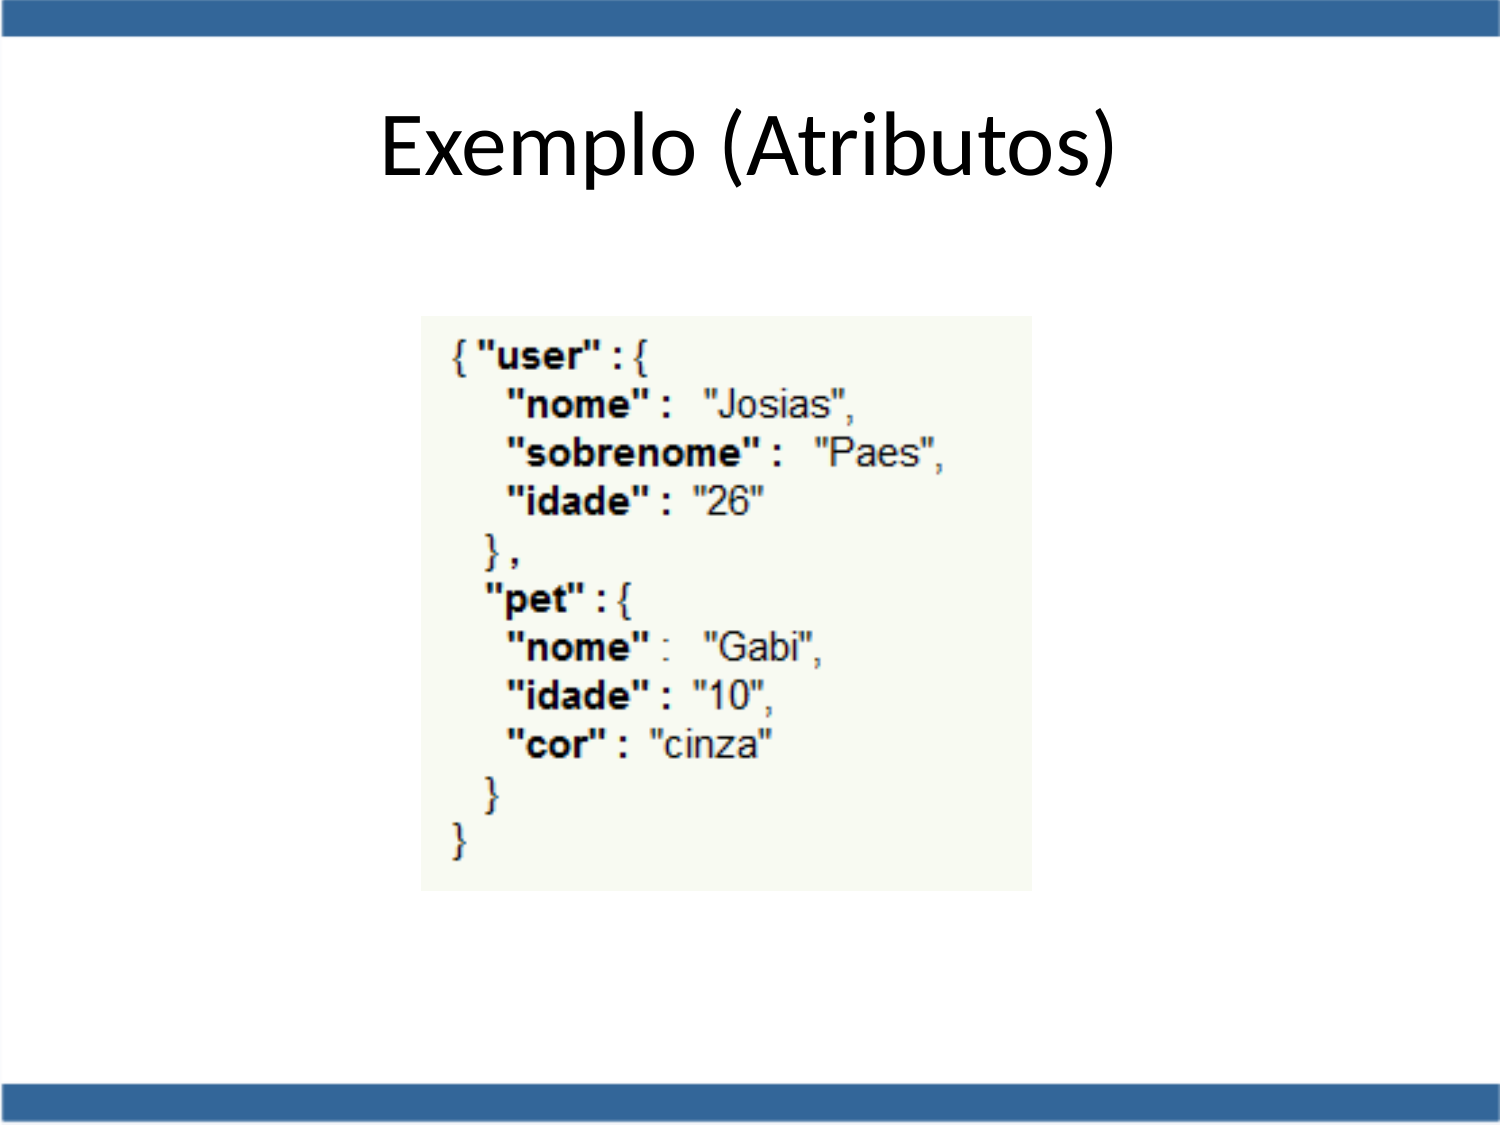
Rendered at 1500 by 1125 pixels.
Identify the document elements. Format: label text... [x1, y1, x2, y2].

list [421, 316, 1032, 891]
title Exemplo (Atributos) [75, 45, 1425, 233]
picture [0, 0, 1500, 1125]
